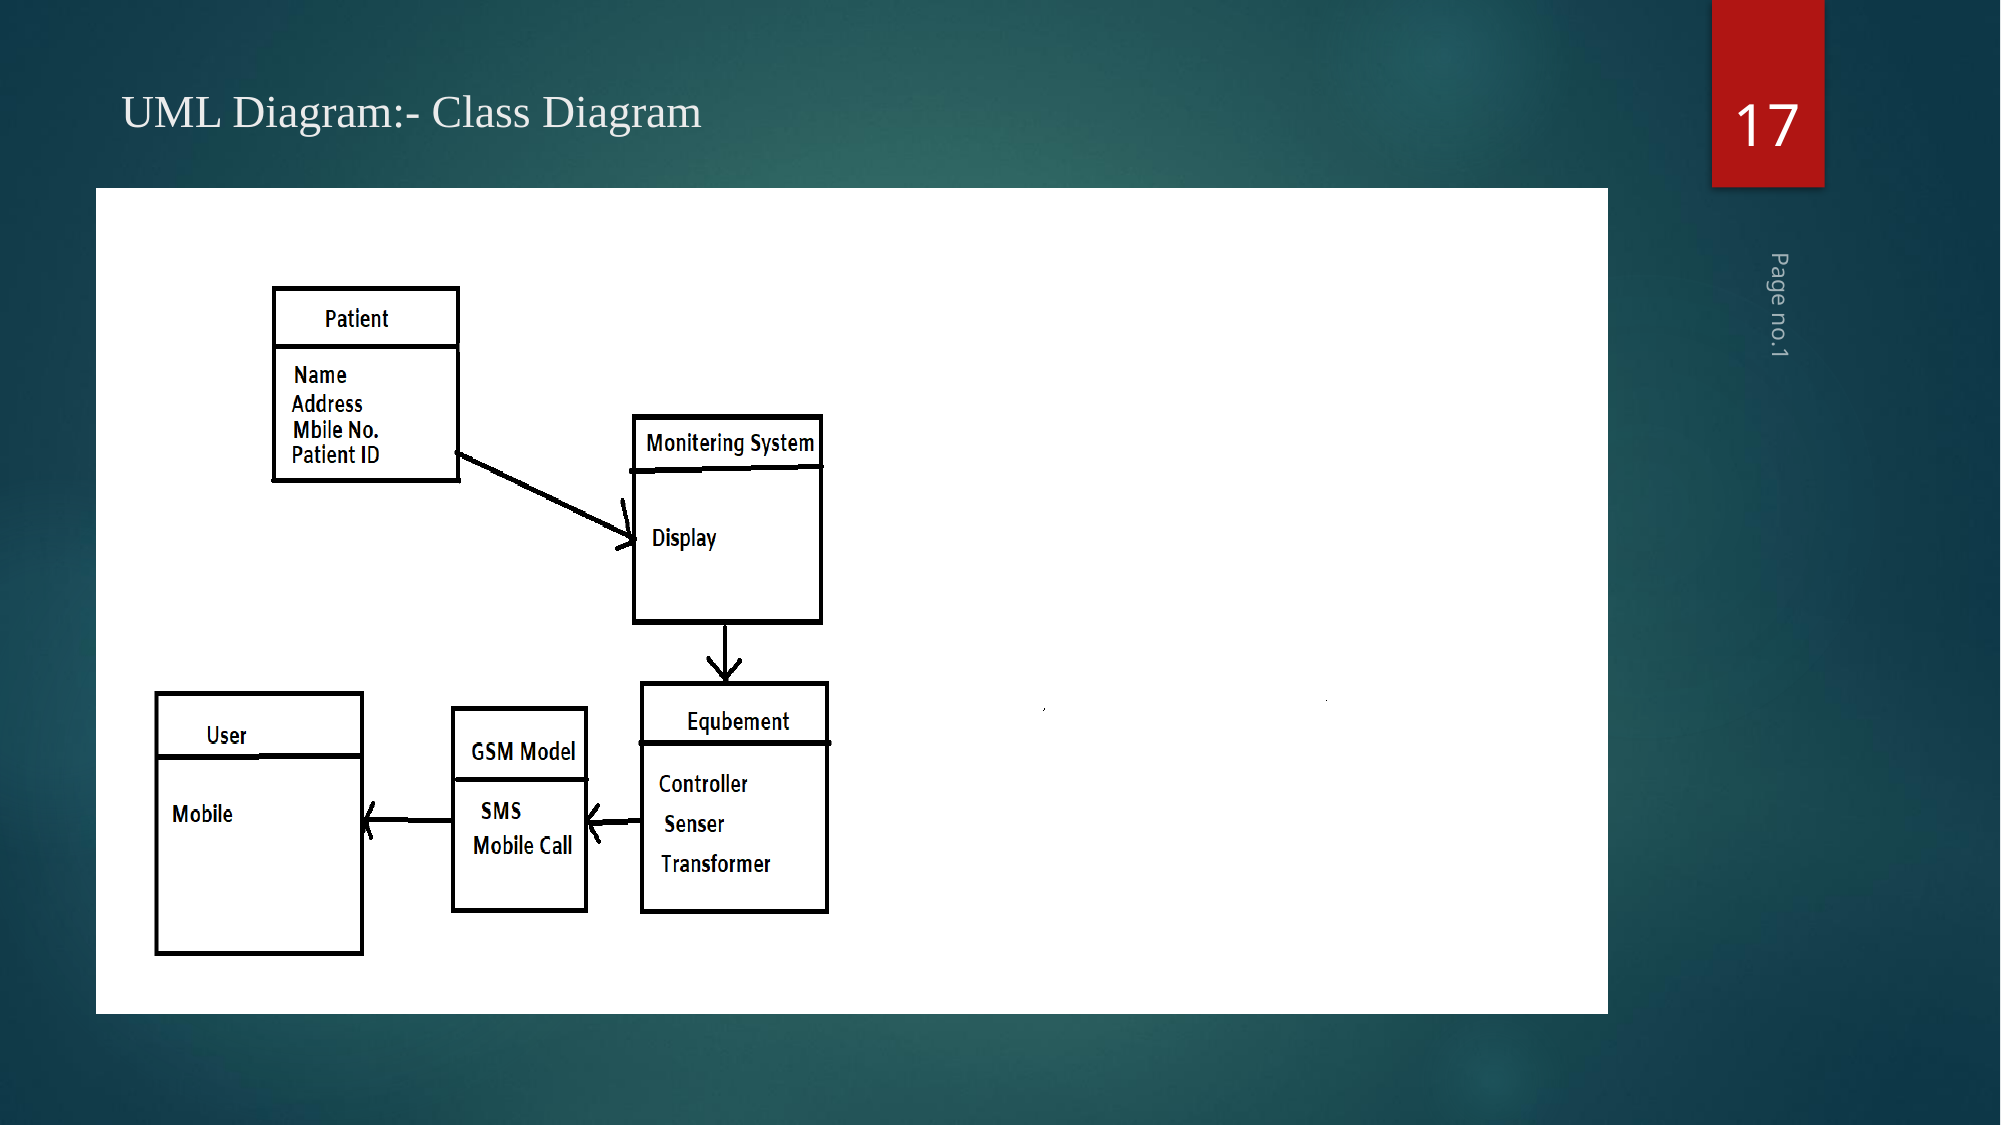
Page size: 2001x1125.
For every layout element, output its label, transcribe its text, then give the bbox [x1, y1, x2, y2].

title UML Diagram:- Class Diagram [106, 74, 1649, 178]
picture [0, 0, 2001, 1125]
footer Page no.1 [1759, 237, 1810, 871]
slide_number 17 [1698, 48, 1836, 175]
